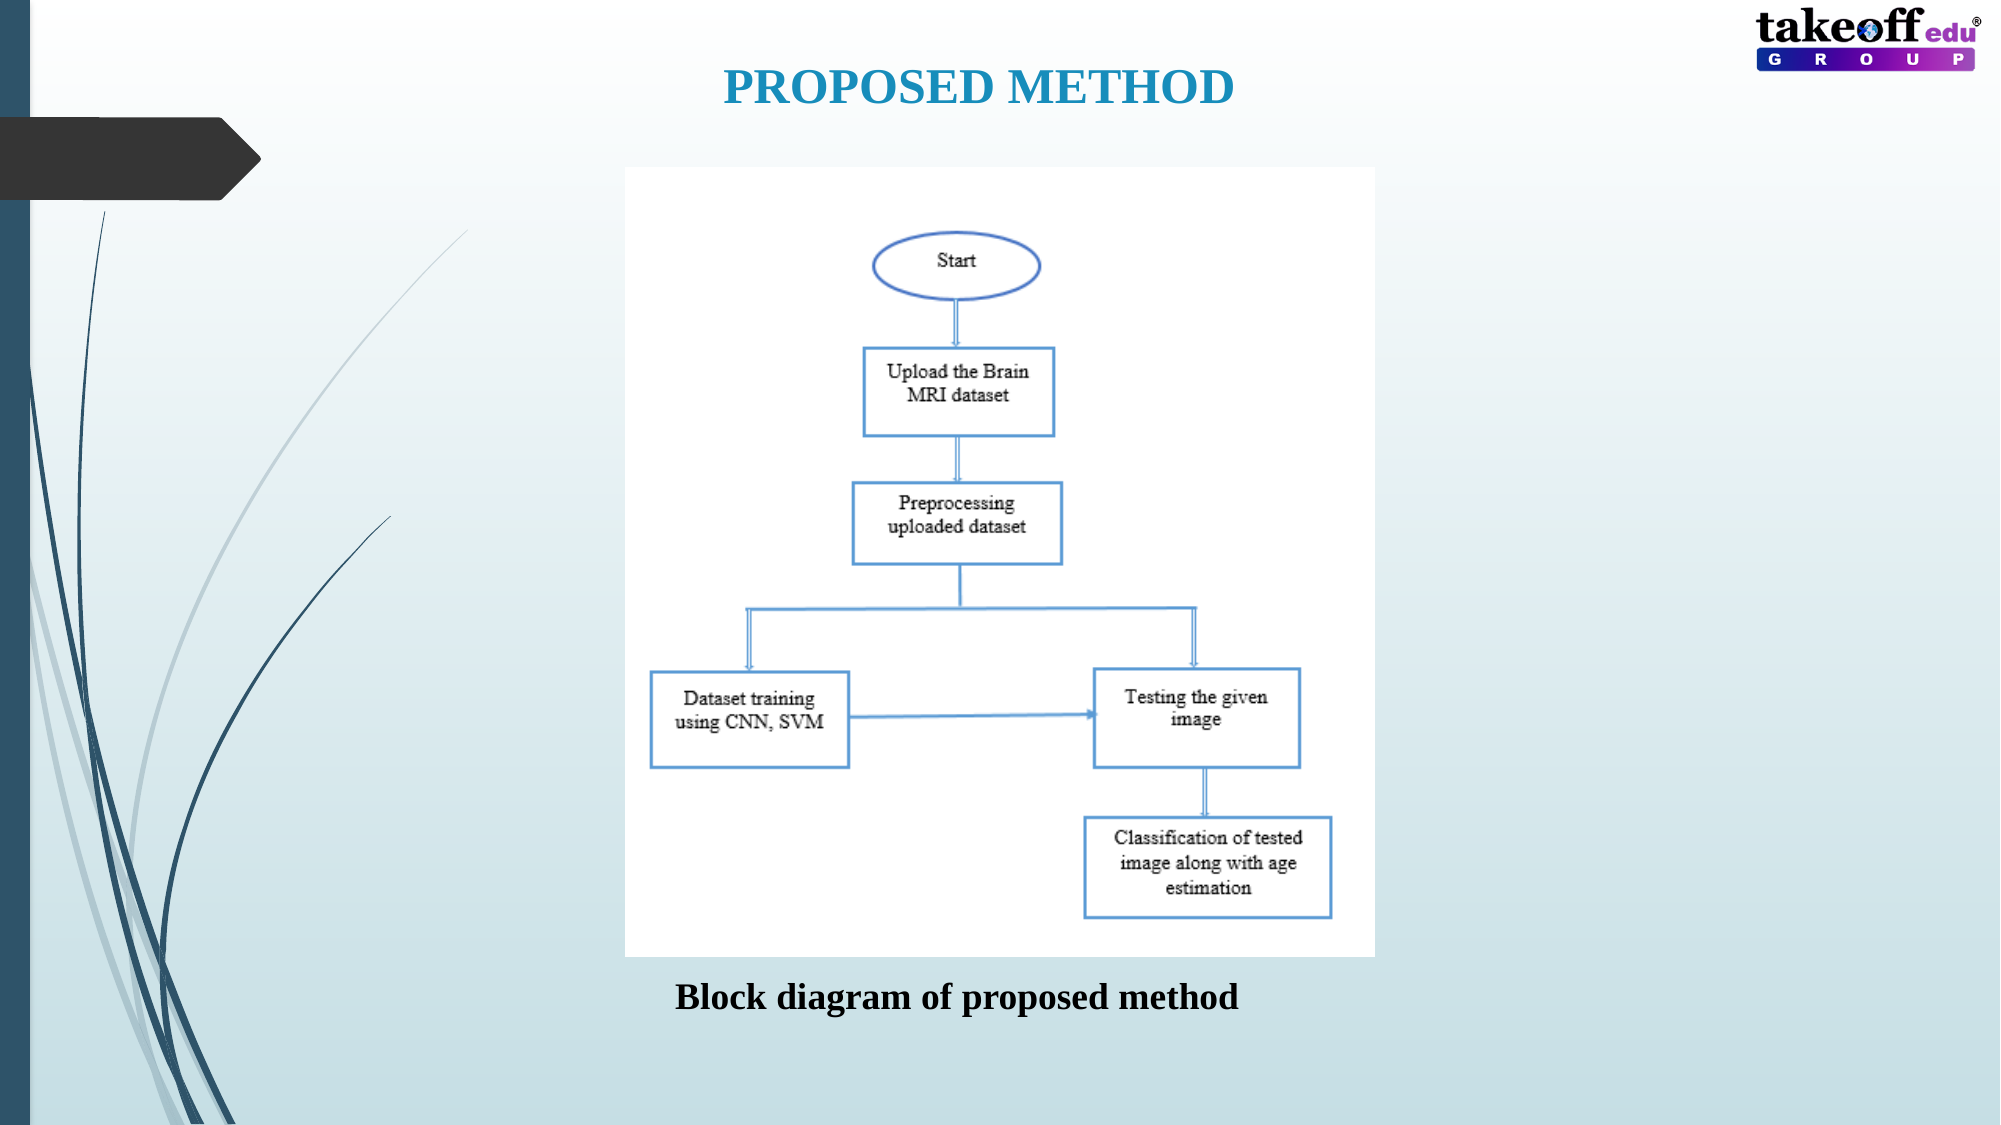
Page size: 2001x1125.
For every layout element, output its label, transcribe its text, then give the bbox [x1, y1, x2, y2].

picture [1753, 3, 1984, 80]
text_box Block diagram of proposed method [660, 966, 1366, 1025]
picture [625, 167, 1375, 958]
title PROPOSED METHOD [248, 46, 1711, 257]
